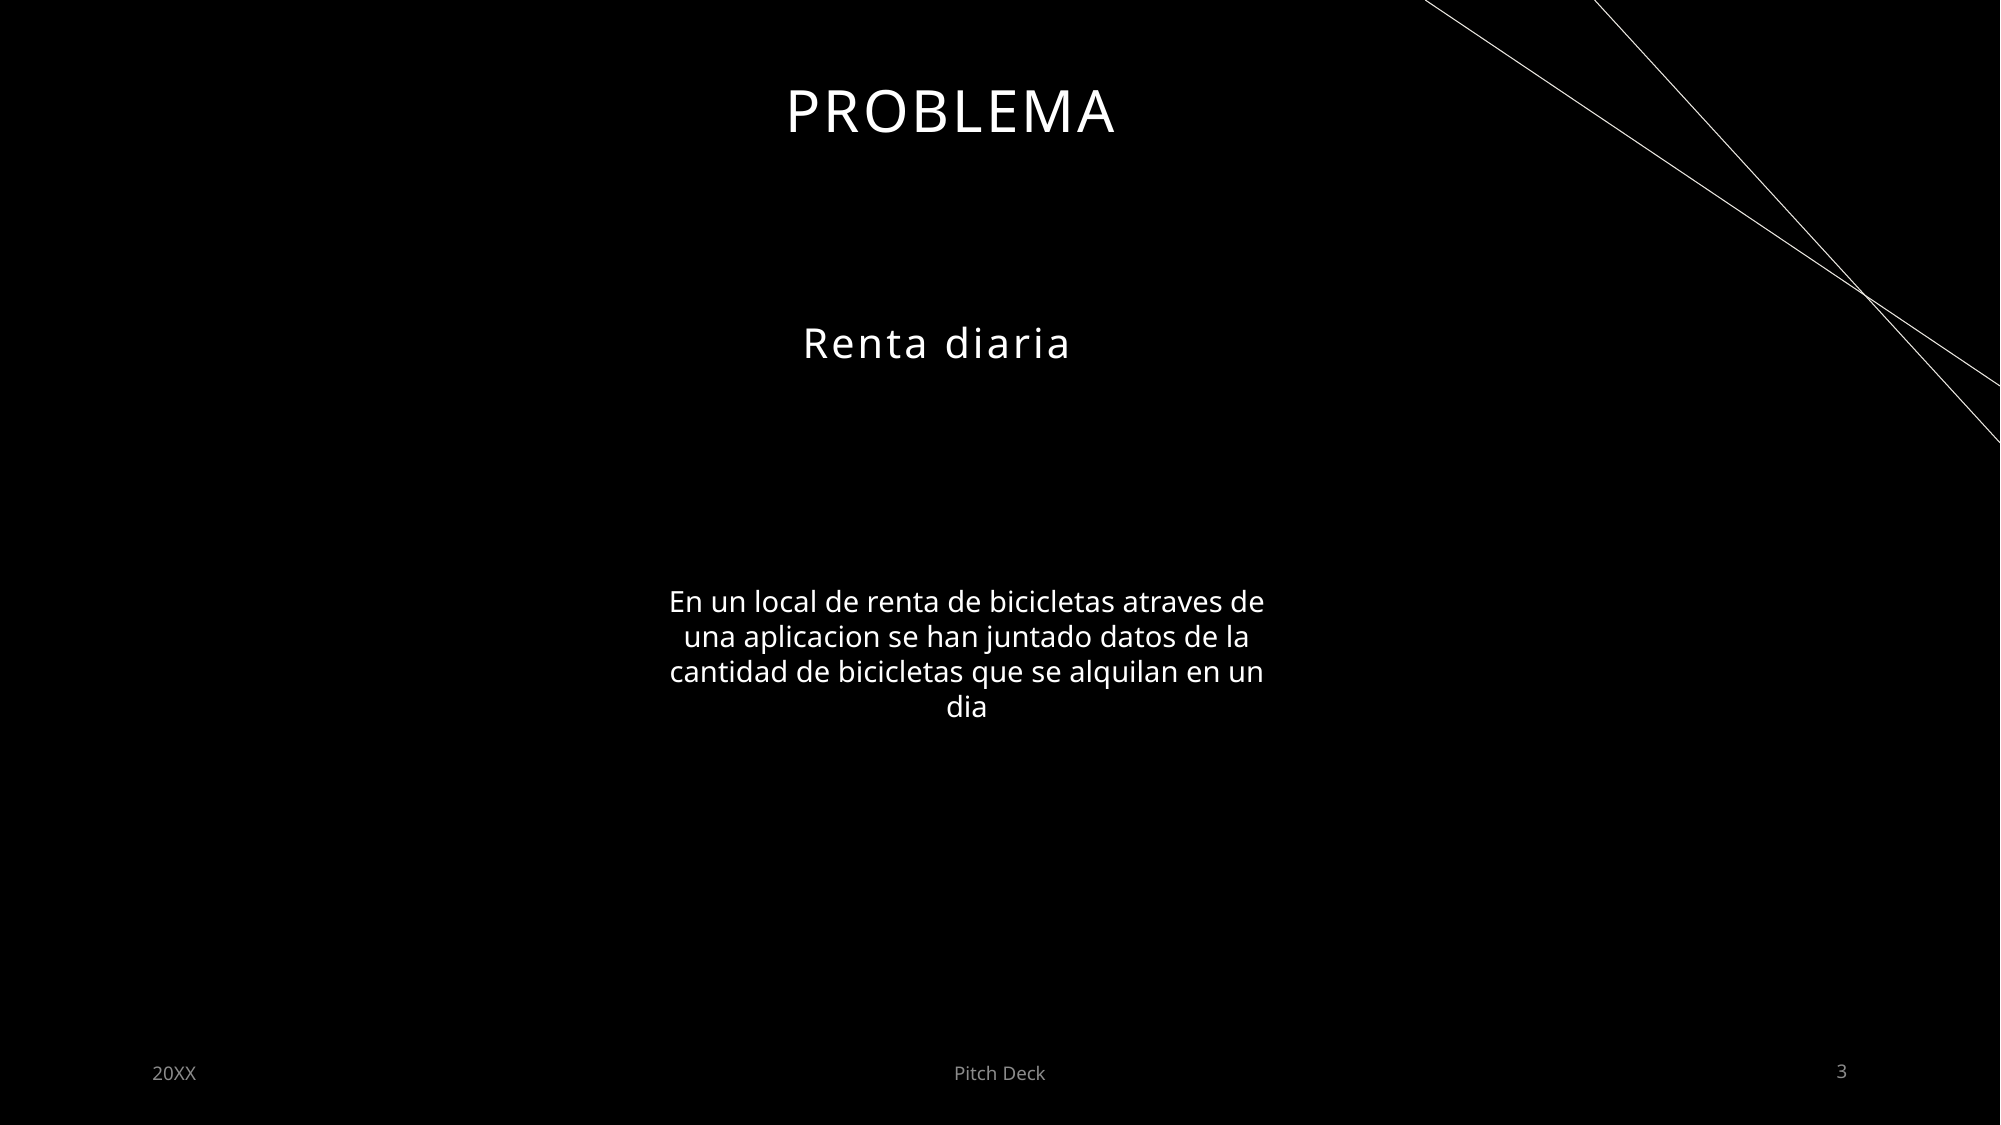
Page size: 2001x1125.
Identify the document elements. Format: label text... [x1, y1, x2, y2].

slide_number 3 [1412, 1042, 1863, 1103]
title Problema [259, 5, 1641, 223]
list En un local de renta de bicicletas atraves de una aplicacion se han juntado datos de la cantidad de bicicletas que se alquilan en un dia [636, 576, 1298, 750]
footer Pitch Deck [662, 1042, 1338, 1103]
text_box Renta diaria [605, 315, 1268, 376]
slide_number 20XX [137, 1042, 588, 1103]
